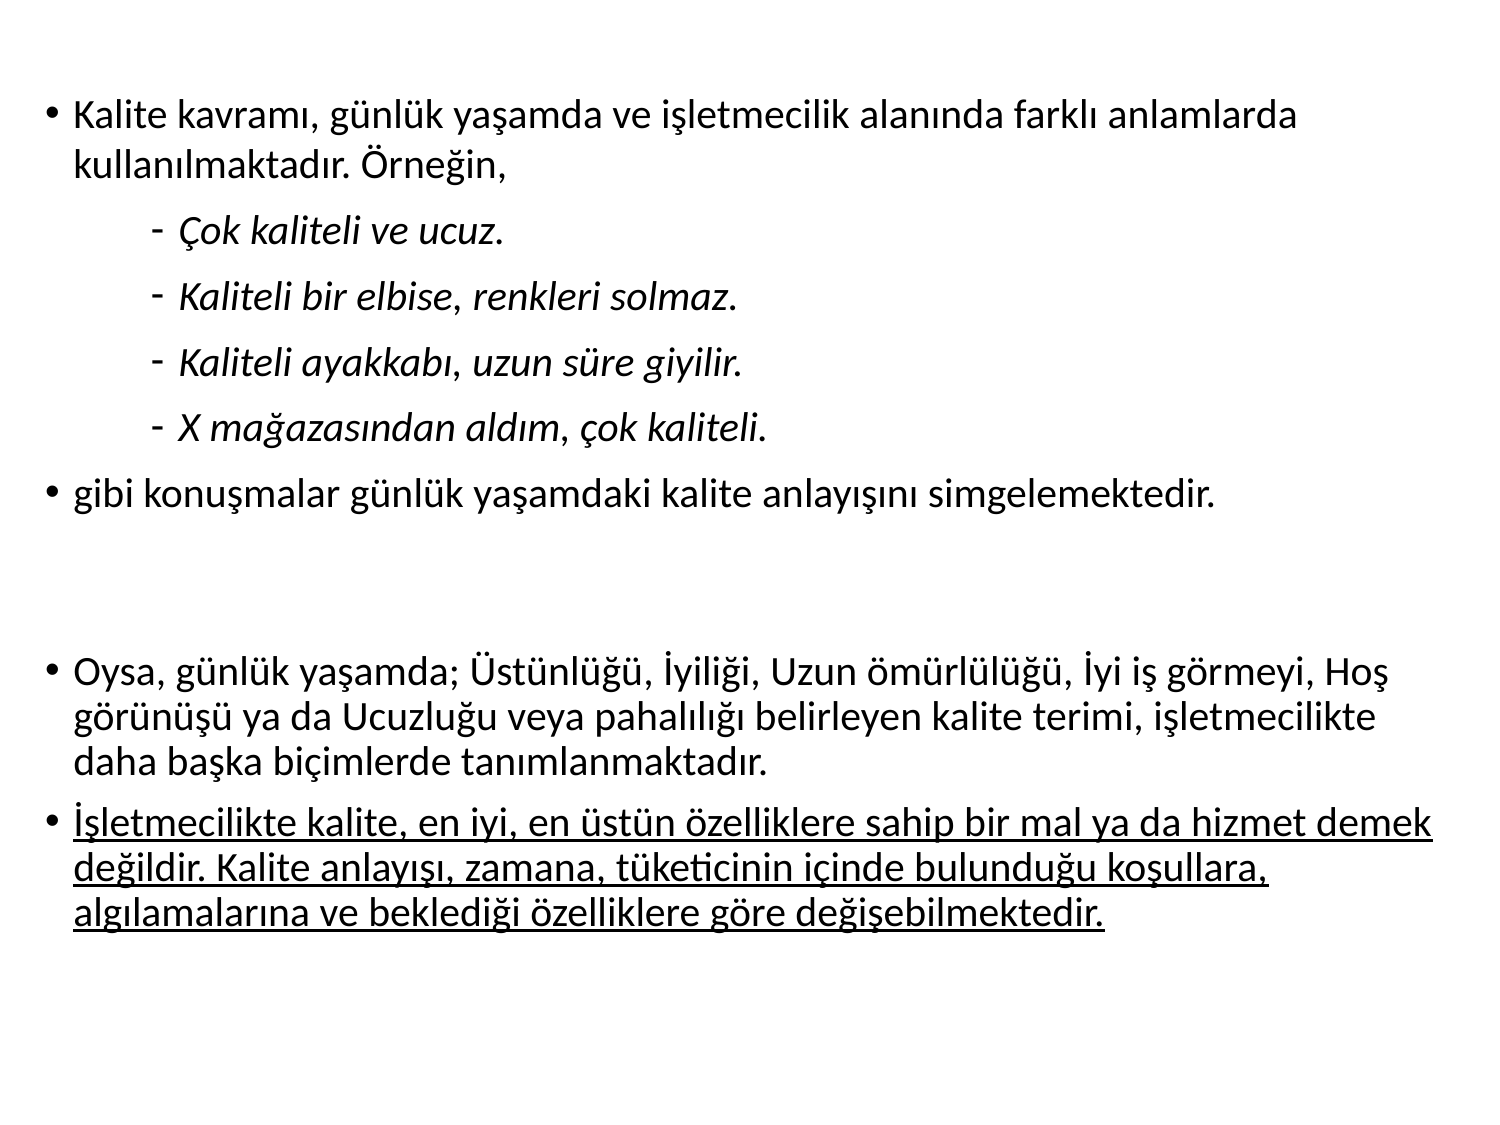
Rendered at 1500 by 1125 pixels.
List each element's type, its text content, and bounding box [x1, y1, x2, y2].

text_box Oysa, günlük yaşamda; Üstünlüğü, İyiliği, Uzun ömürlülüğü, İyi iş görmeyi, Hoş görünüşü ya da Ucuzluğu veya pahalılığı belirleyen kalite terimi, işletmecilikte daha başka biçimlerde tanımlanmaktadır. İşletmecilikte kalite, en iyi, en üstün özelliklere sahip bir mal ya da hizmet demek değildir. Kalite anlayışı, zamana, tüketicinin içinde bulunduğu koşullara, algılamalarına ve beklediği özelliklere göre değişebilmektedir. [30, 641, 1483, 994]
list Kalite kavramı, günlük yaşamda ve işletmecilik alanında farklı anlamlarda kullanılmaktadır. Örneğin, Çok kaliteli ve ucuz. Kaliteli bir elbise, renkleri solmaz. Kaliteli ayakkabı, uzun süre giyilir. X mağazasından aldım, çok kaliteli. gibi konuşmalar günlük yaşamdaki kalite anlayışını simgelemektedir. [30, 79, 1444, 535]
